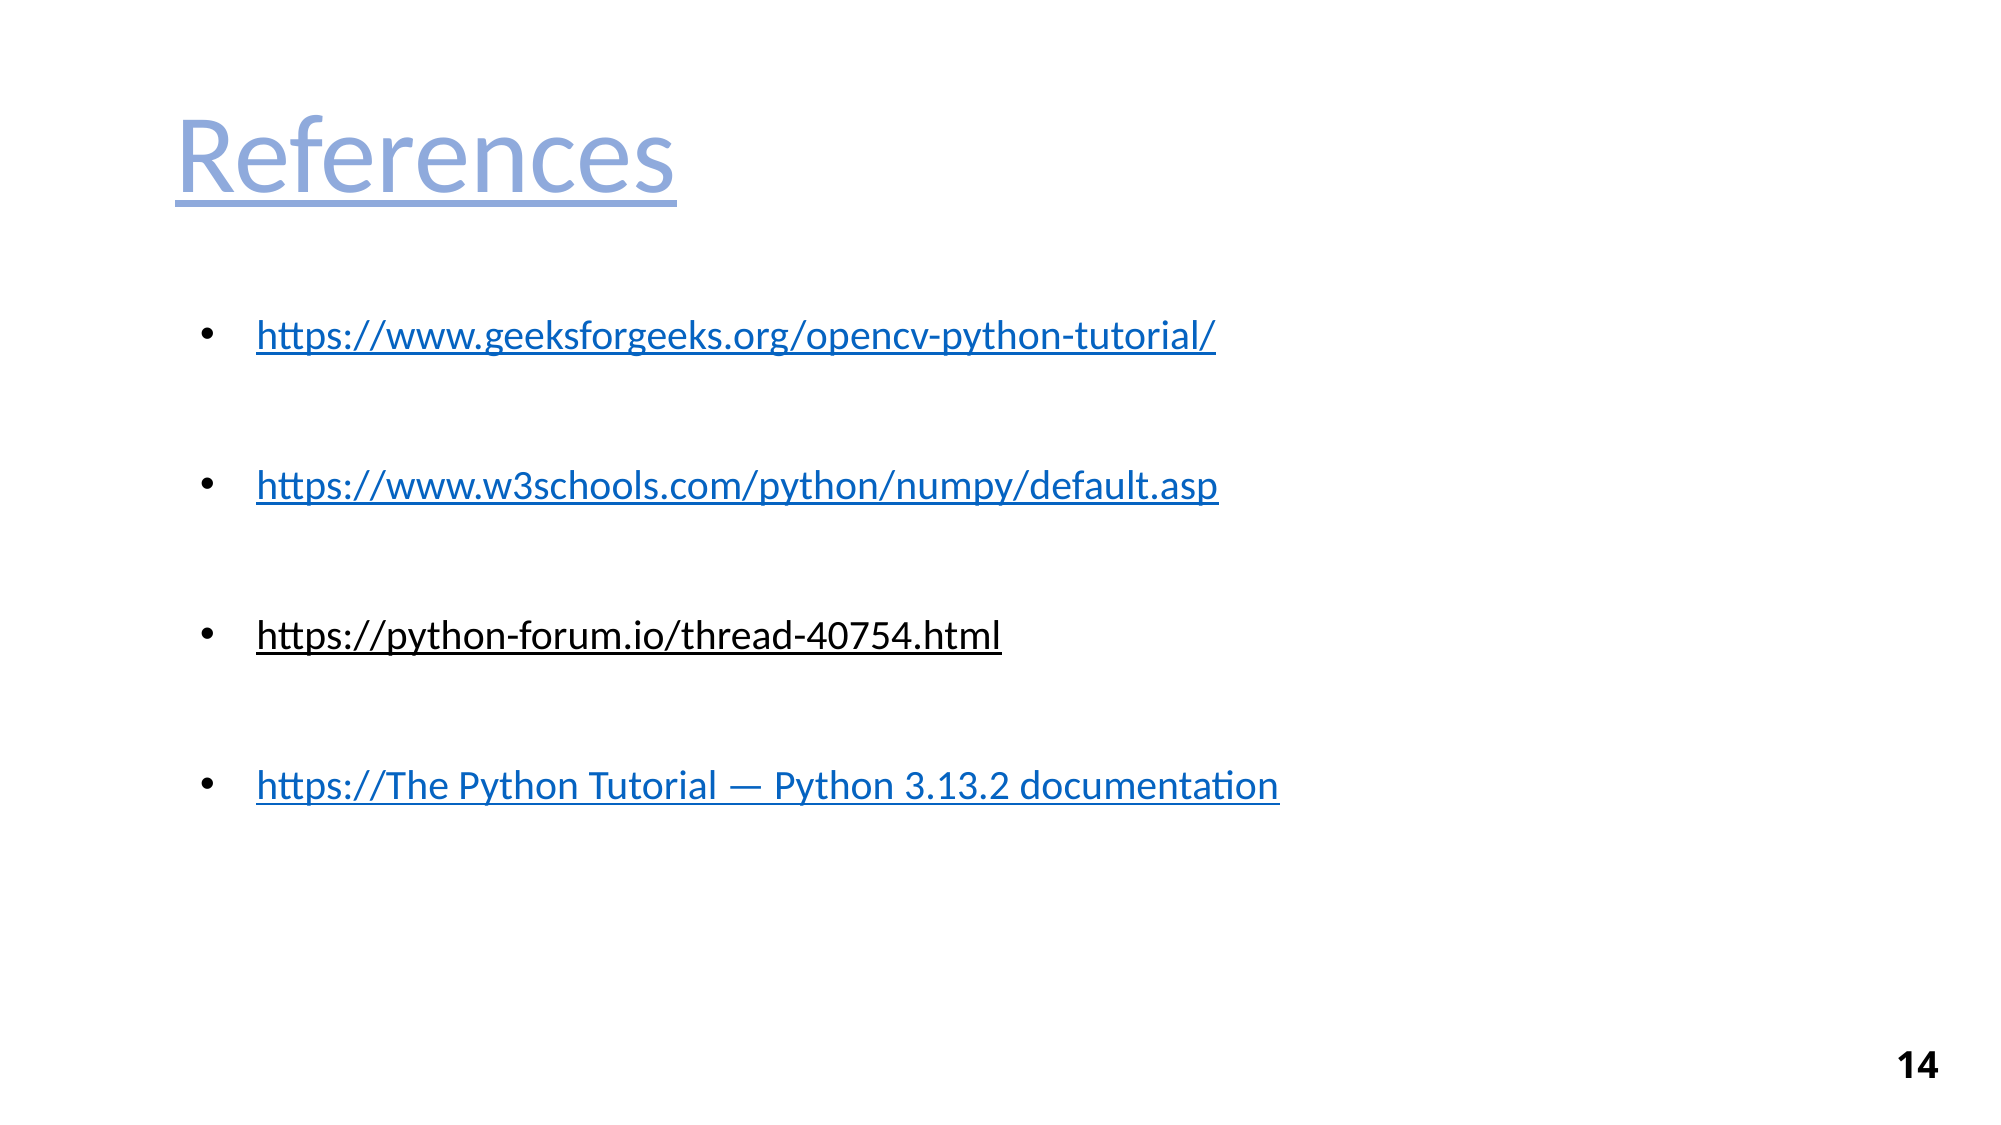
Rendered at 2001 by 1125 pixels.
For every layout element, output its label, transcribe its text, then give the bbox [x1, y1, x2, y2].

text_box https://www.geeksforgeeks.org/opencv-python-tutorial/ https://www.w3schools.com/python/numpy/default.asp https://python-forum.io/thread-40754.html https://The Python Tutorial — Python 3.13.2 documentation [185, 300, 1699, 866]
text_box 14 [1881, 1033, 1973, 1094]
text_box References [160, 72, 1019, 223]
